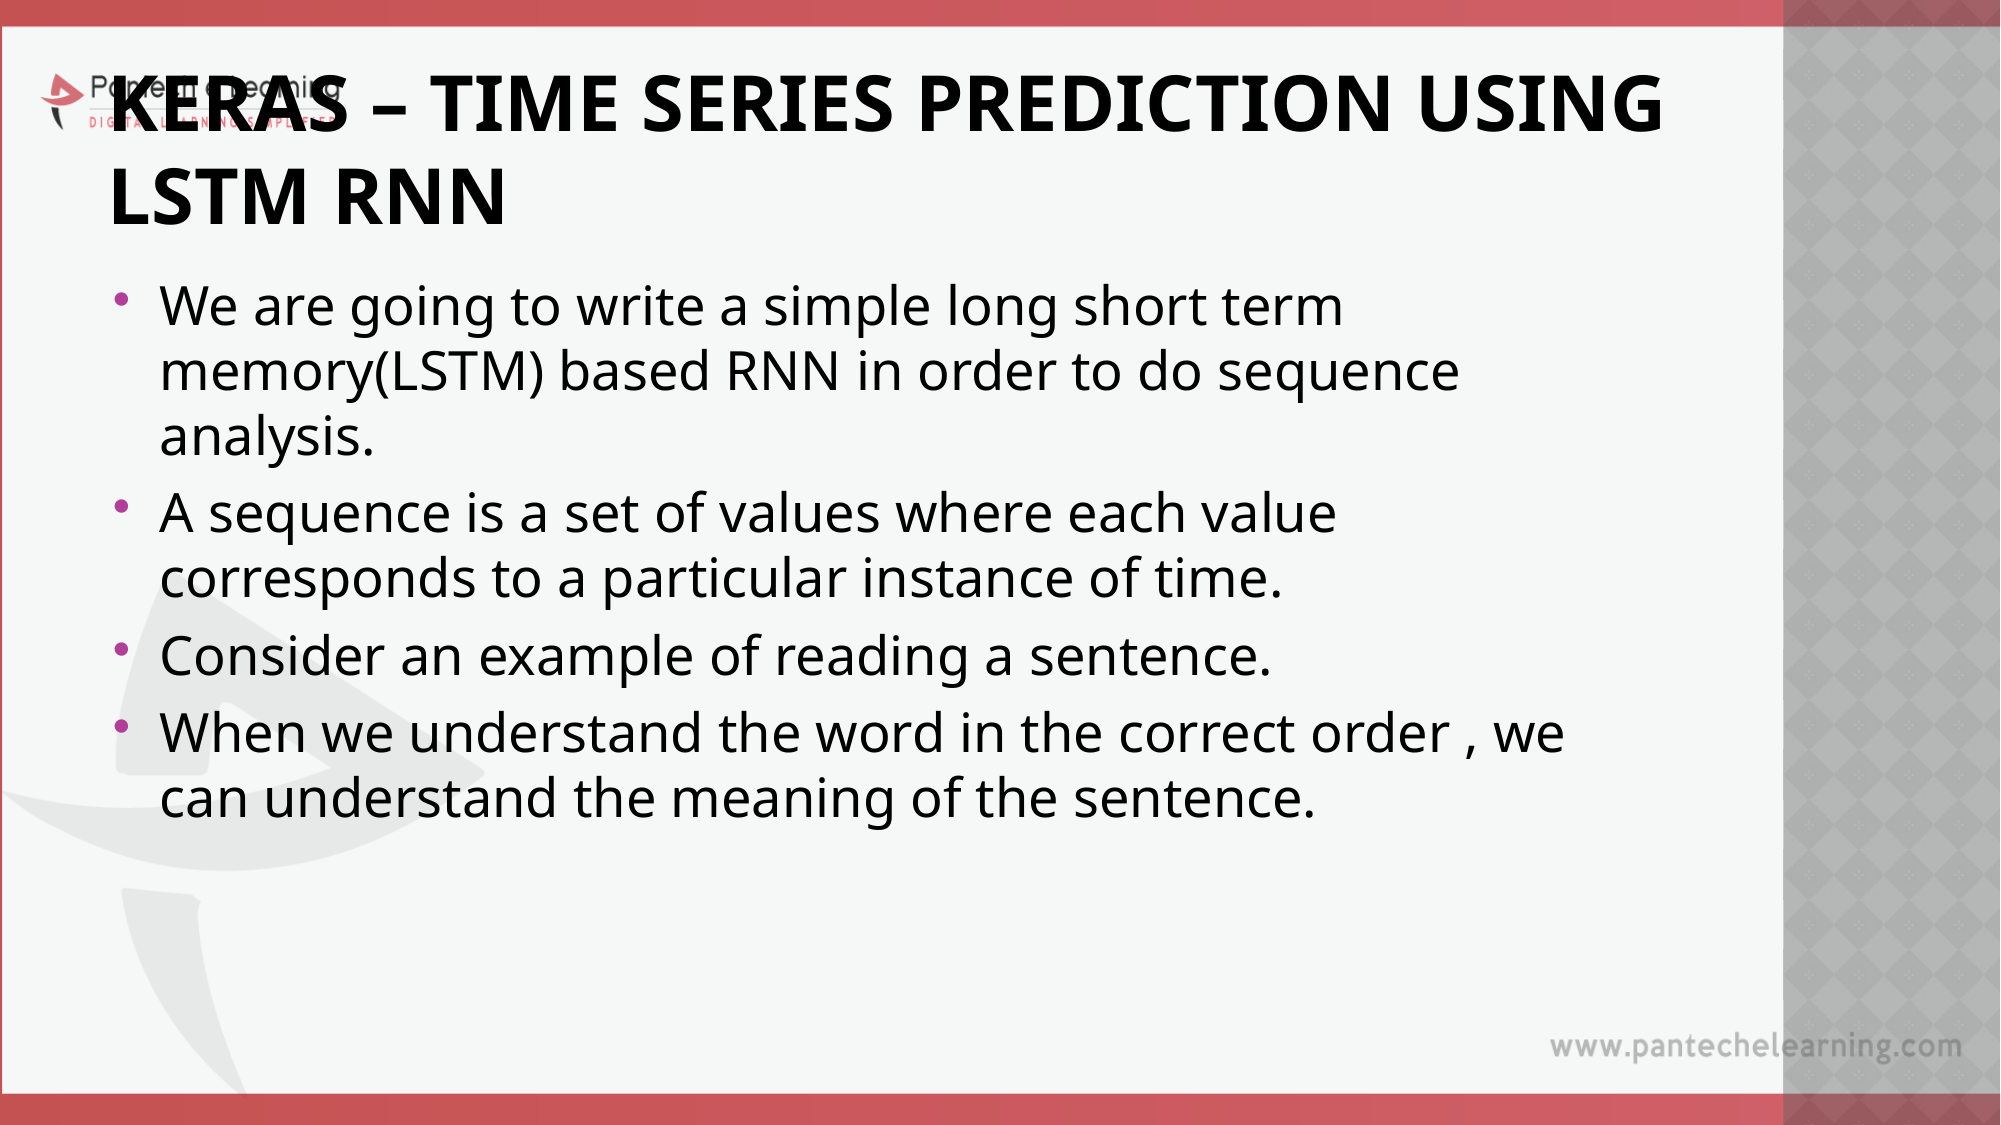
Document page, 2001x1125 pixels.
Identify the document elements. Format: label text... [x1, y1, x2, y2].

picture [0, 0, 2001, 1125]
list We are going to write a simple long short term memory(LSTM) based RNN in order to do sequence analysis. A sequence is a set of values where each value corresponds to a particular instance of time. Consider an example of reading a sentence. When we understand the word in the correct order , we can understand the meaning of the sentence. [99, 264, 1684, 1059]
title Keras – time series prediction using lstm RNN [99, 52, 1684, 240]
